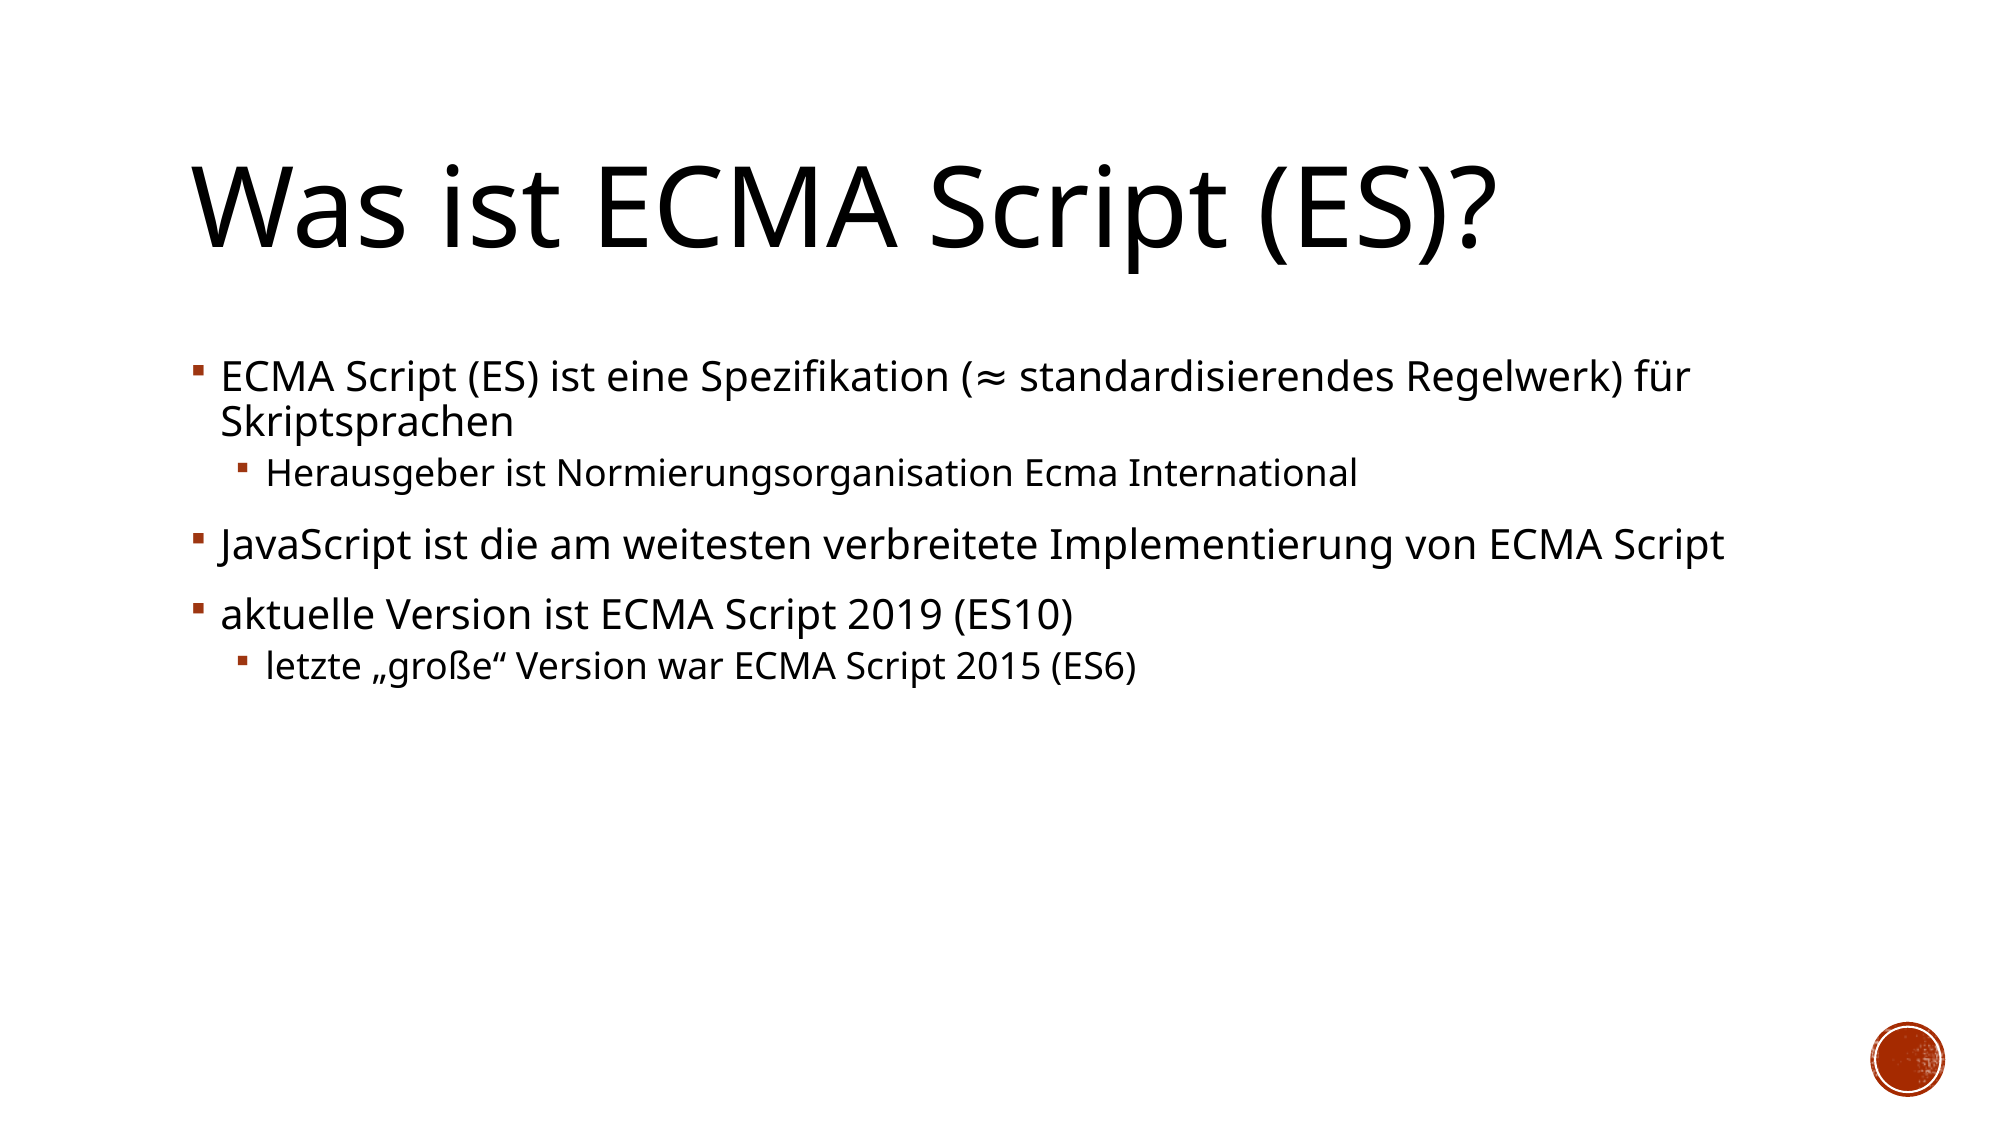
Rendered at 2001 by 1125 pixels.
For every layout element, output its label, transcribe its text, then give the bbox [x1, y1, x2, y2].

title Was ist ECMA Script (ES)? [175, 79, 1826, 344]
list ECMA Script (ES) ist eine Spezifikation (≈ standardisierendes Regelwerk) für Skriptsprachen Herausgeber ist Normierungsorganisation Ecma International JavaScript ist die am weitesten verbreitete Implementierung von ECMA Script aktuelle Version ist ECMA Script 2019 (ES10) letzte „große“ Version war ECMA Script 2015 (ES6) [175, 348, 1826, 1013]
